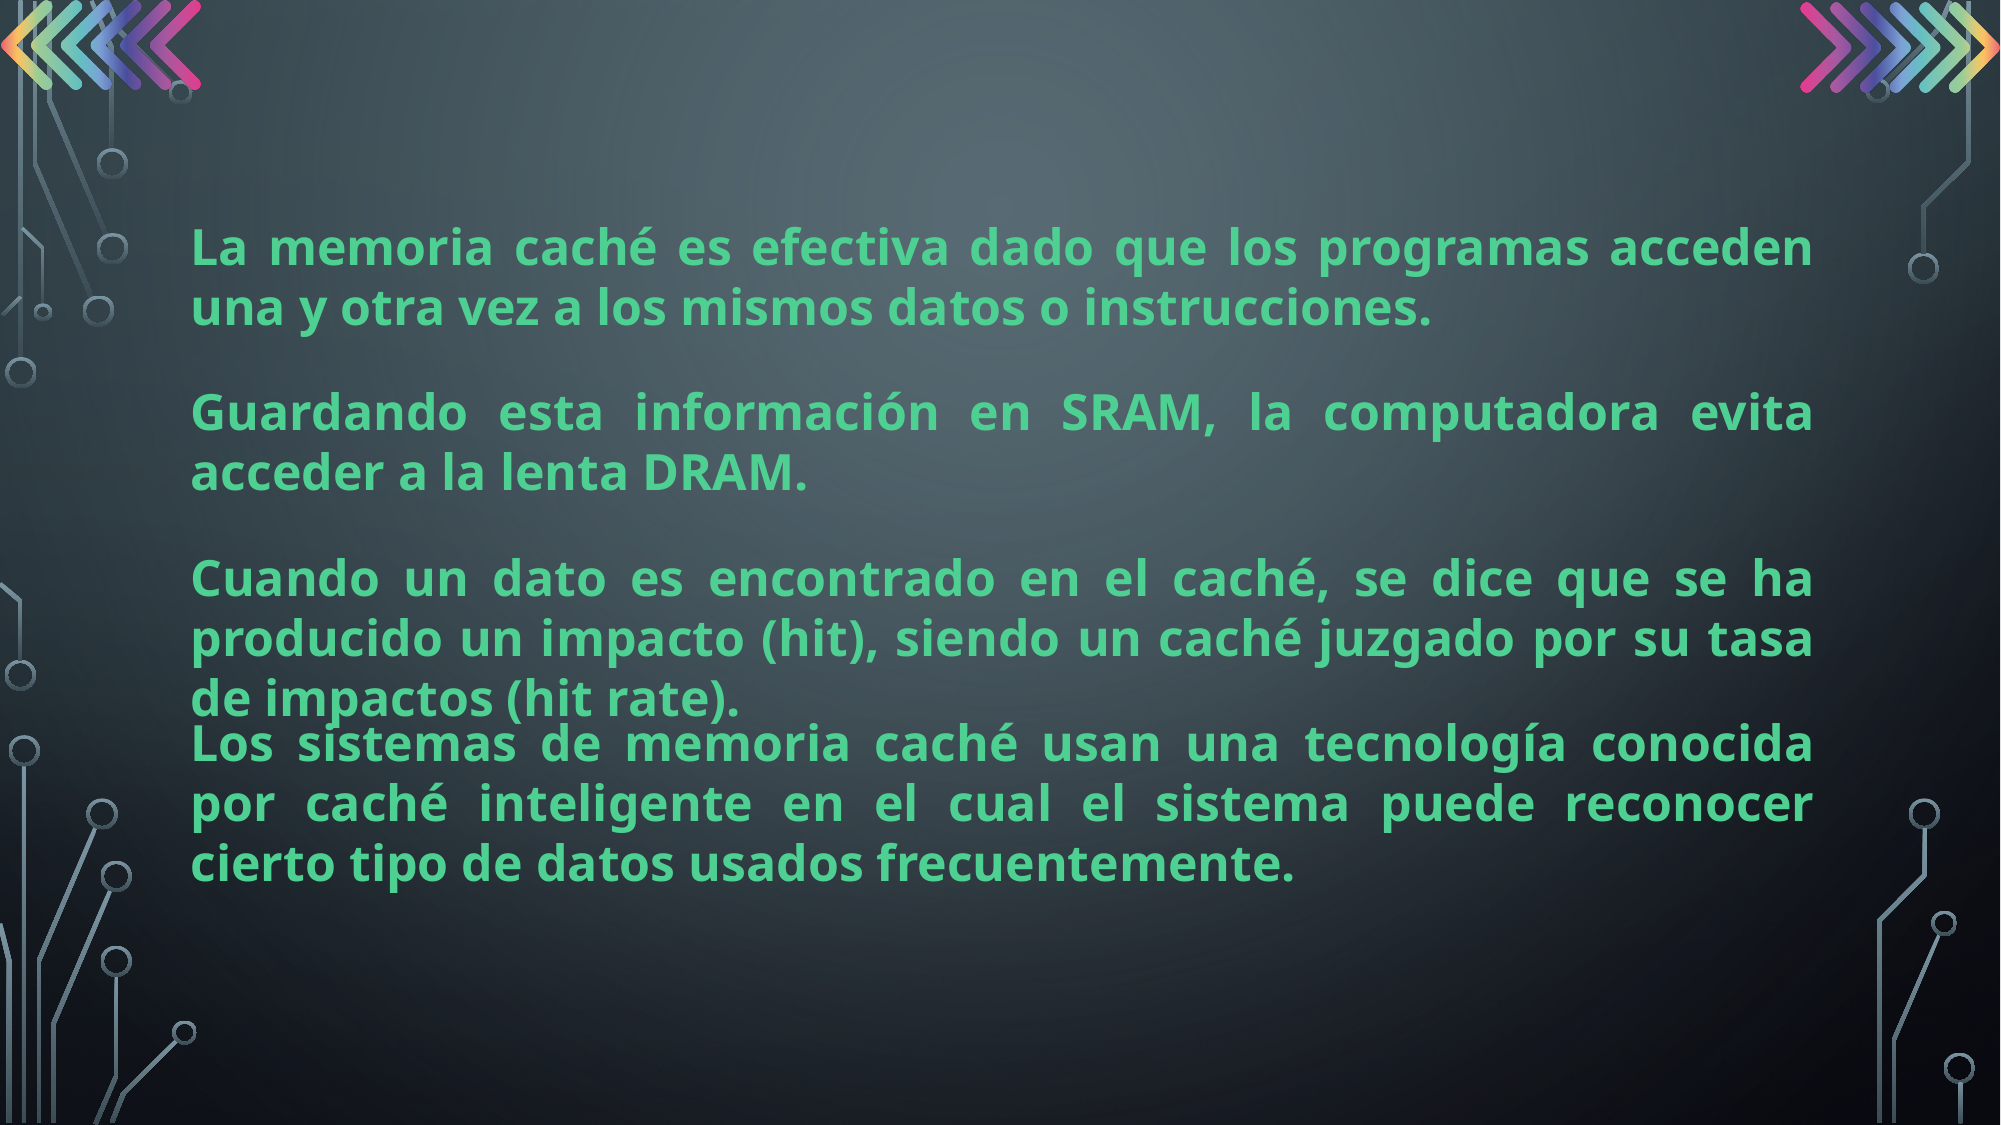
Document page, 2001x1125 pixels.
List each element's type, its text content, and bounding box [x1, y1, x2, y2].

text_box Guardando esta información en SRAM, la computadora evita acceder a la lenta DRAM. [175, 373, 1830, 509]
text_box Los sistemas de memoria caché usan una tecnología conocida por caché inteligente en el cual el sistema puede reconocer cierto tipo de datos usados frecuentemente. [175, 704, 1830, 899]
picture [0, 0, 201, 91]
text_box Cuando un dato es encontrado en el caché, se dice que se ha producido un impacto (hit), siendo un caché juzgado por su tasa de impactos (hit rate). [175, 538, 1830, 704]
text_box La memoria caché es efectiva dado que los programas acceden una y otra vez a los mismos datos o instrucciones. [175, 208, 1830, 343]
picture [1800, 1, 2000, 93]
